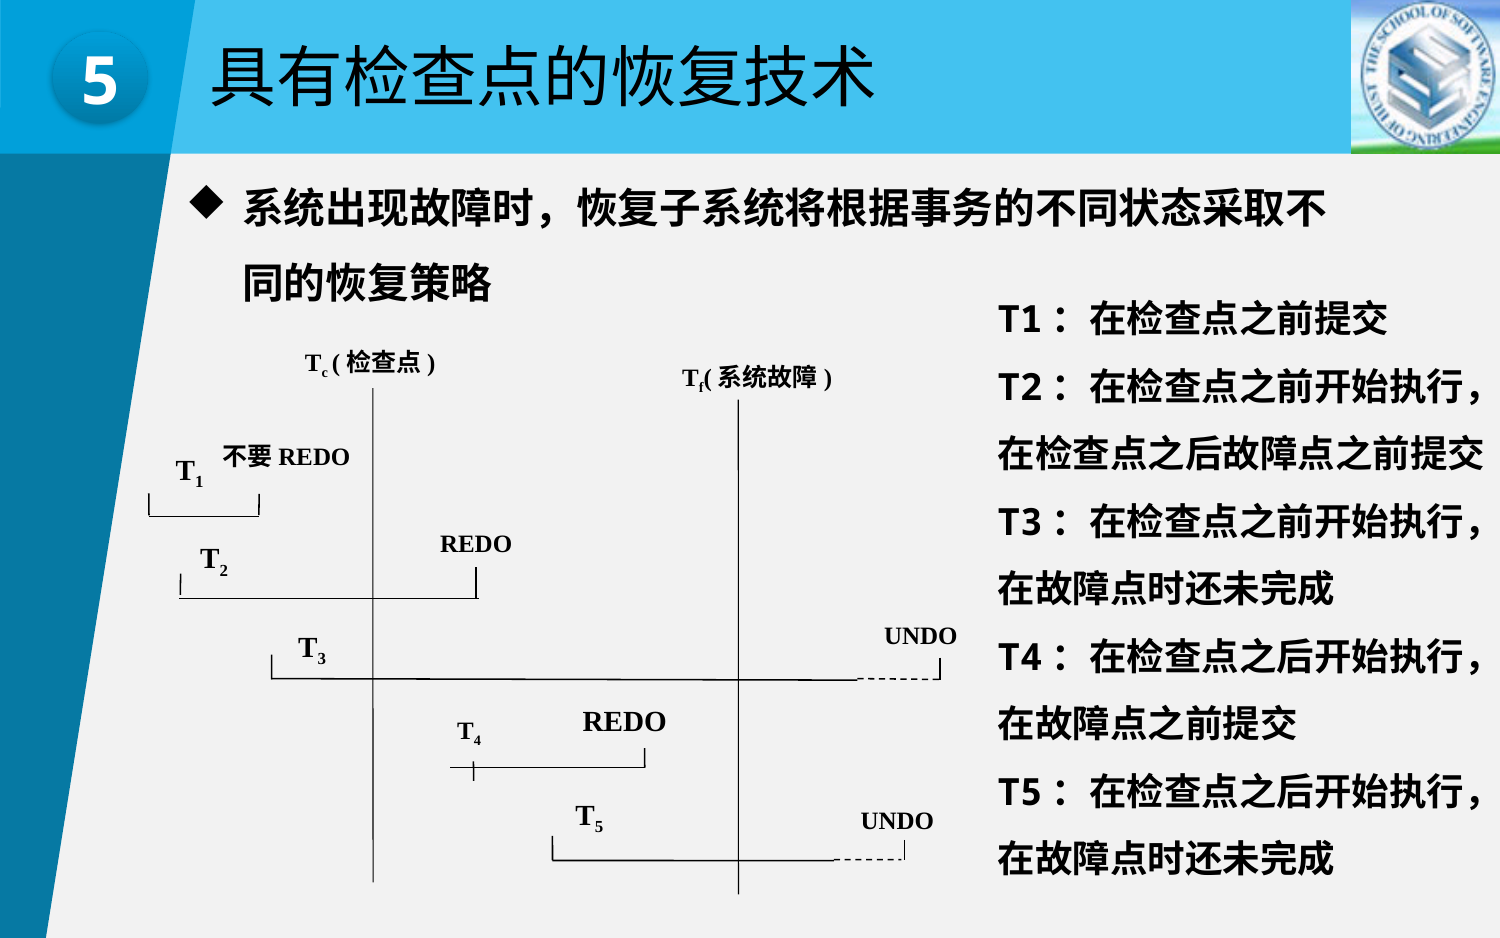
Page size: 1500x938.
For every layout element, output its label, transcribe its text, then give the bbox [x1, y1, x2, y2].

text_box 5 [53, 31, 148, 124]
text_box 系统出现故障时，恢复子系统将根据事务的不同状态采取不同的恢复策略 [171, 149, 1347, 315]
text_box T1：在检查点之前提交 T2：在检查点之前开始执行，在检查点之后故障点之前提交 T3：在检查点之前开始执行，在故障点时还未完成 T4：在检查点之后开始执行，在故障点之前提交 T5：在检查点之后开始执行，在故障点时还未完成 [982, 265, 1500, 888]
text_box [148, 338, 999, 895]
picture [1351, 0, 1500, 154]
text_box 具有检查点的恢复技术 [194, 0, 916, 150]
